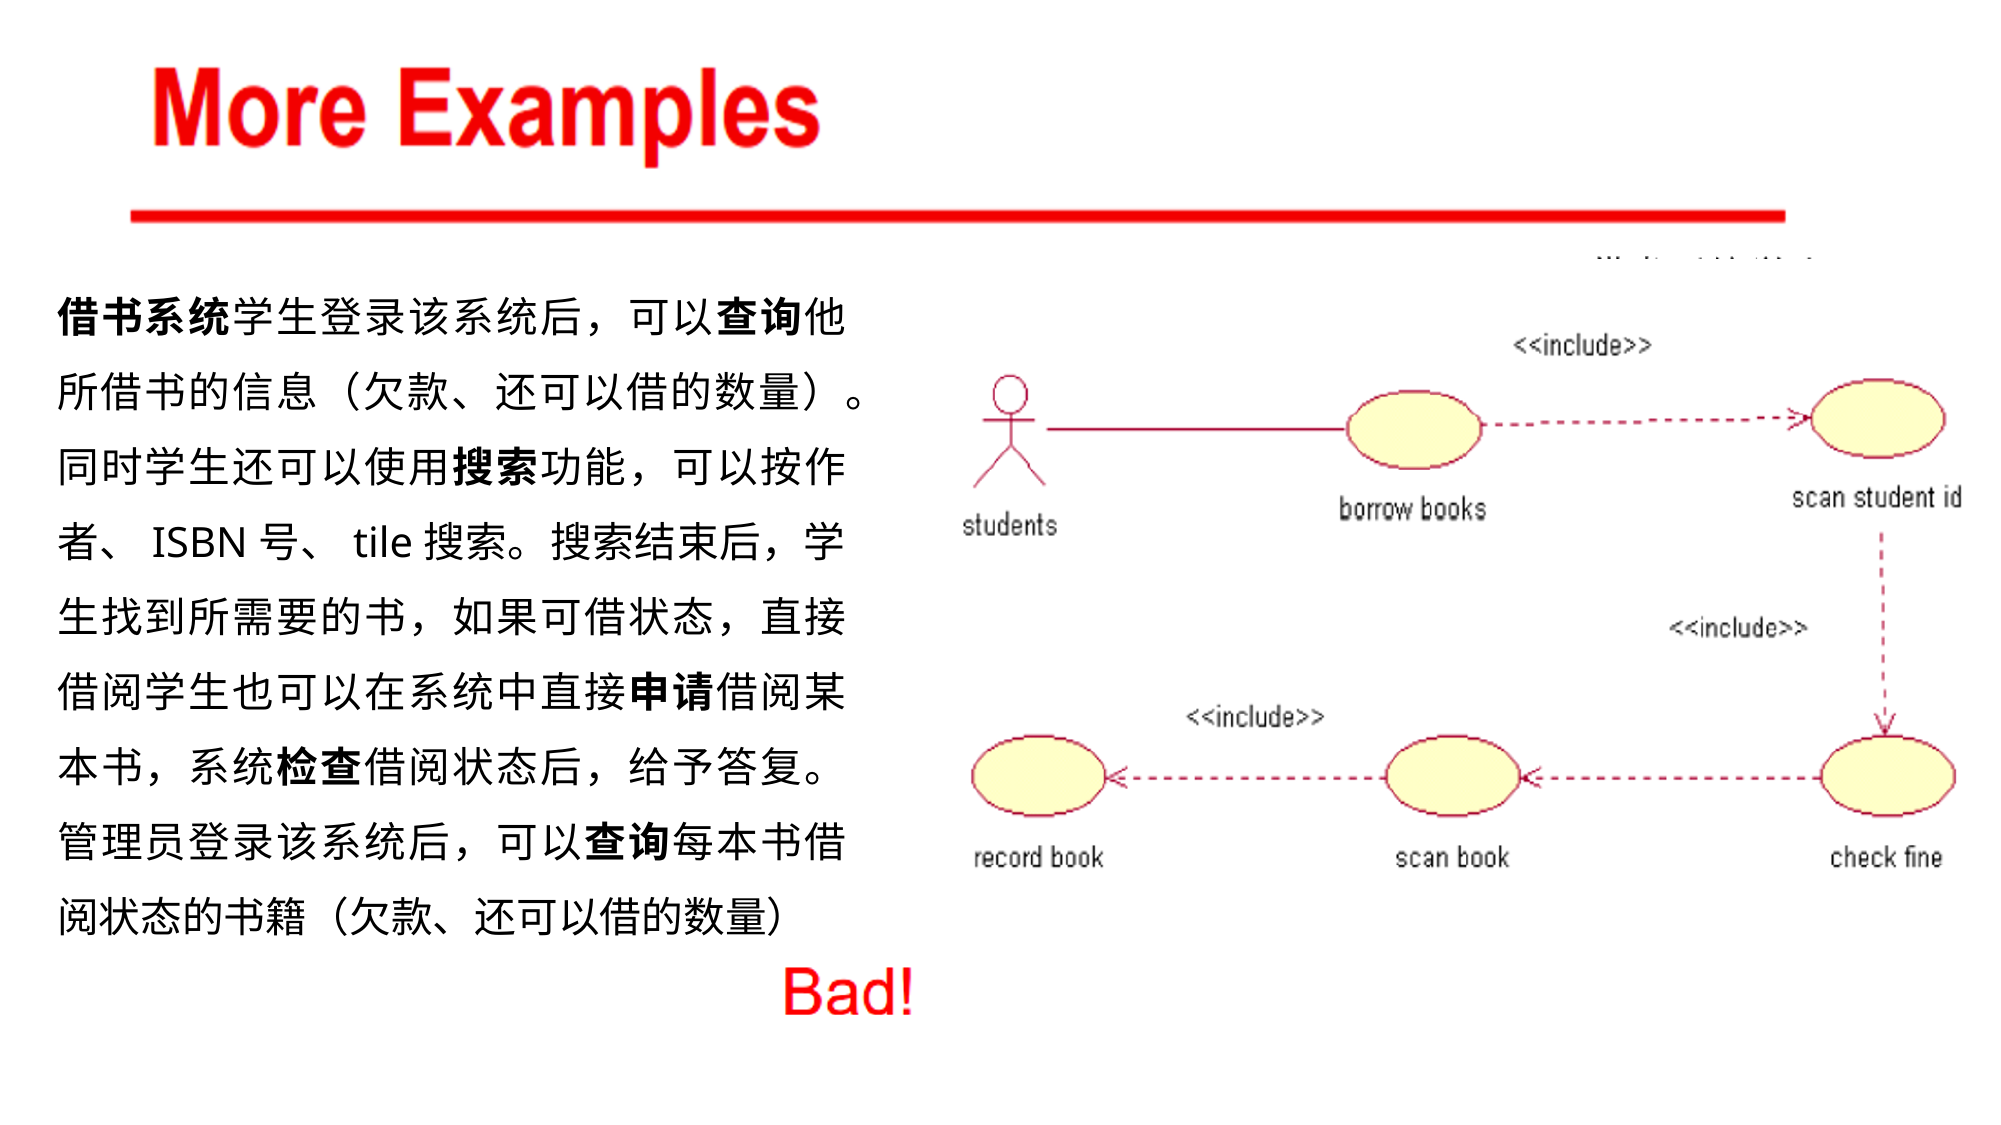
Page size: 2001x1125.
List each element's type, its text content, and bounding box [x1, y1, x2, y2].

text_box 借书系统学生登录该系统后，可以查询他所借书的信息（欠款、还可以借的数量）。同时学生还可以使用搜索功能，可以按作者、ISBN号、tile搜索。搜索结束后，学生找到所需要的书，如果可借状态，直接借阅学生也可以在系统中直接申请借阅某本书，系统检查借阅状态后，给予答复。管理员登录该系统后，可以查询每本书借阅状态的书籍（欠款、还可以借的数量） [42, 258, 861, 949]
picture [704, 301, 1975, 1033]
picture [111, 28, 1818, 259]
